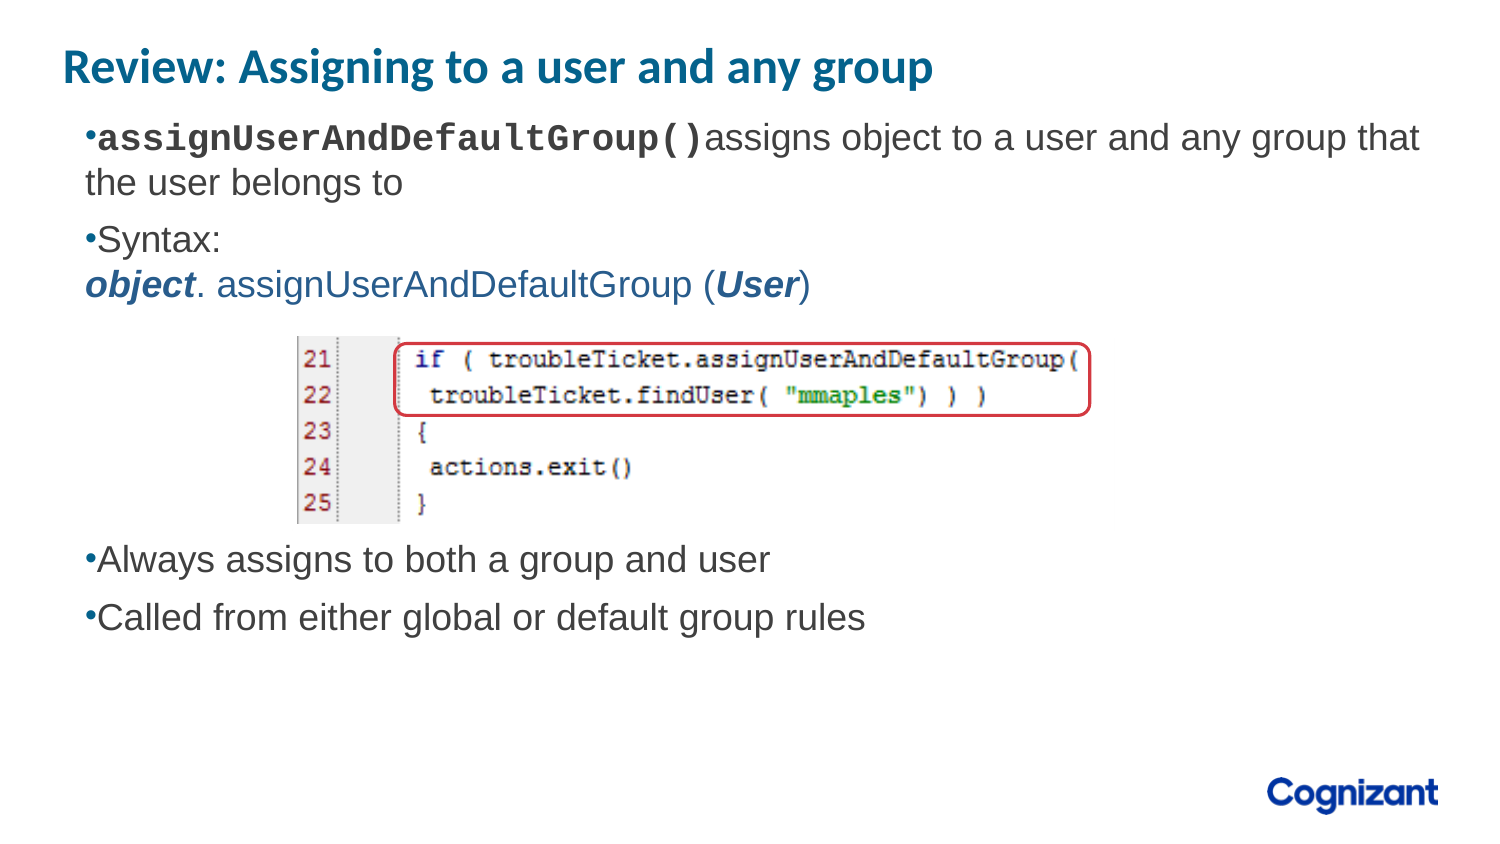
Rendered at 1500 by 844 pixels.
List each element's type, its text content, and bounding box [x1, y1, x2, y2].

picture [297, 336, 1103, 524]
list assignUserAndDefaultGroup()assigns object to a user and any group that the user belongs to Syntax: object. assignUserAndDefaultGroup (User) Always assigns to both a group and user Called from either global or default group rules [85, 112, 1450, 788]
picture [1267, 788, 1438, 815]
title Review: Assigning to a user and any group [63, 45, 1438, 147]
